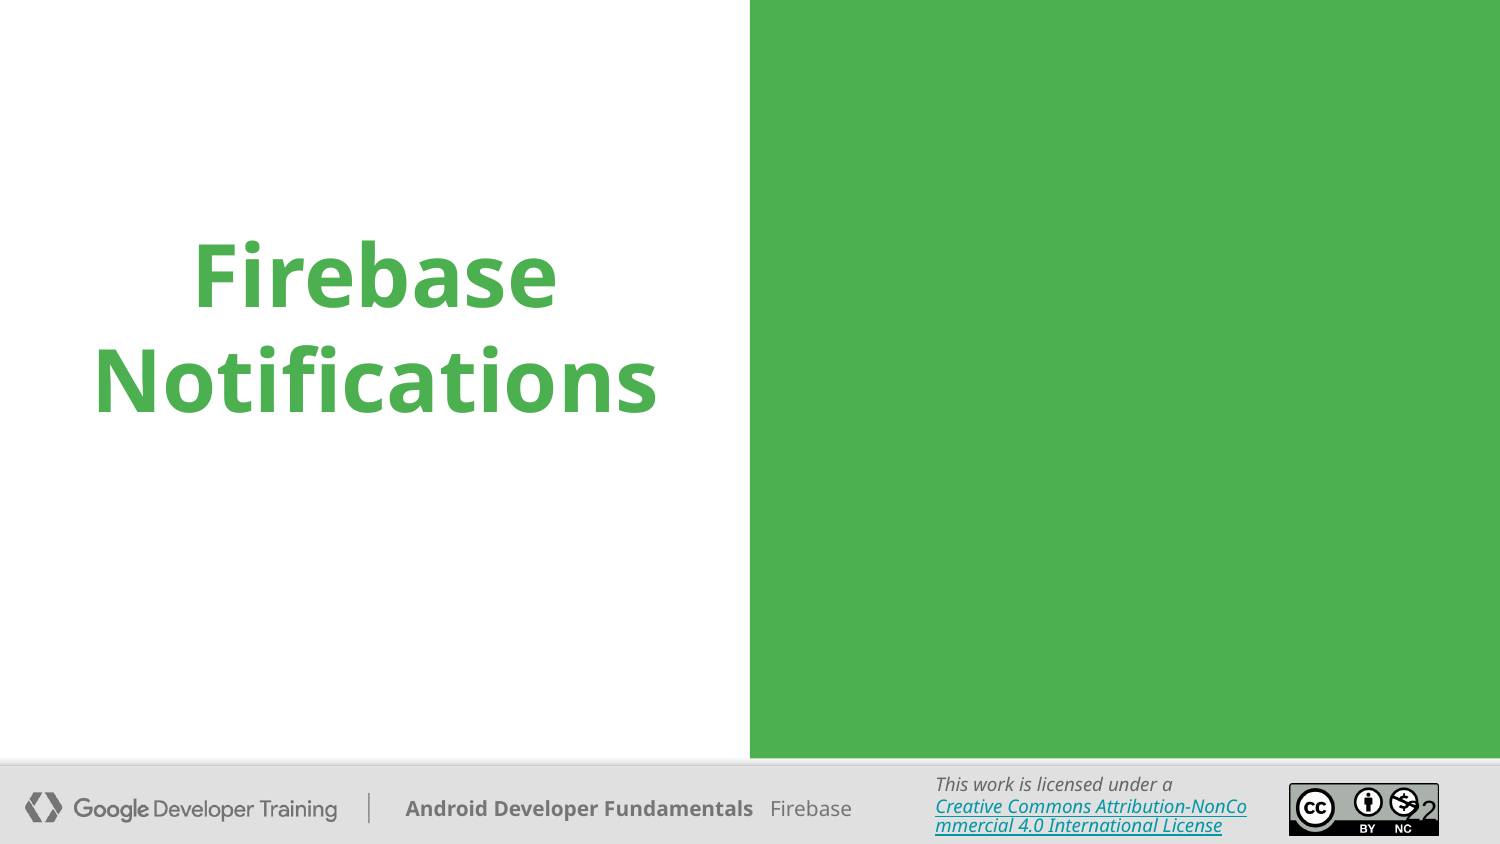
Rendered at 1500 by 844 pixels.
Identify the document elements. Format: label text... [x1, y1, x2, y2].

title Firebase Notifications [43, 202, 708, 446]
picture [0, 0, 1500, 844]
slide_number ‹#› [1389, 777, 1480, 842]
